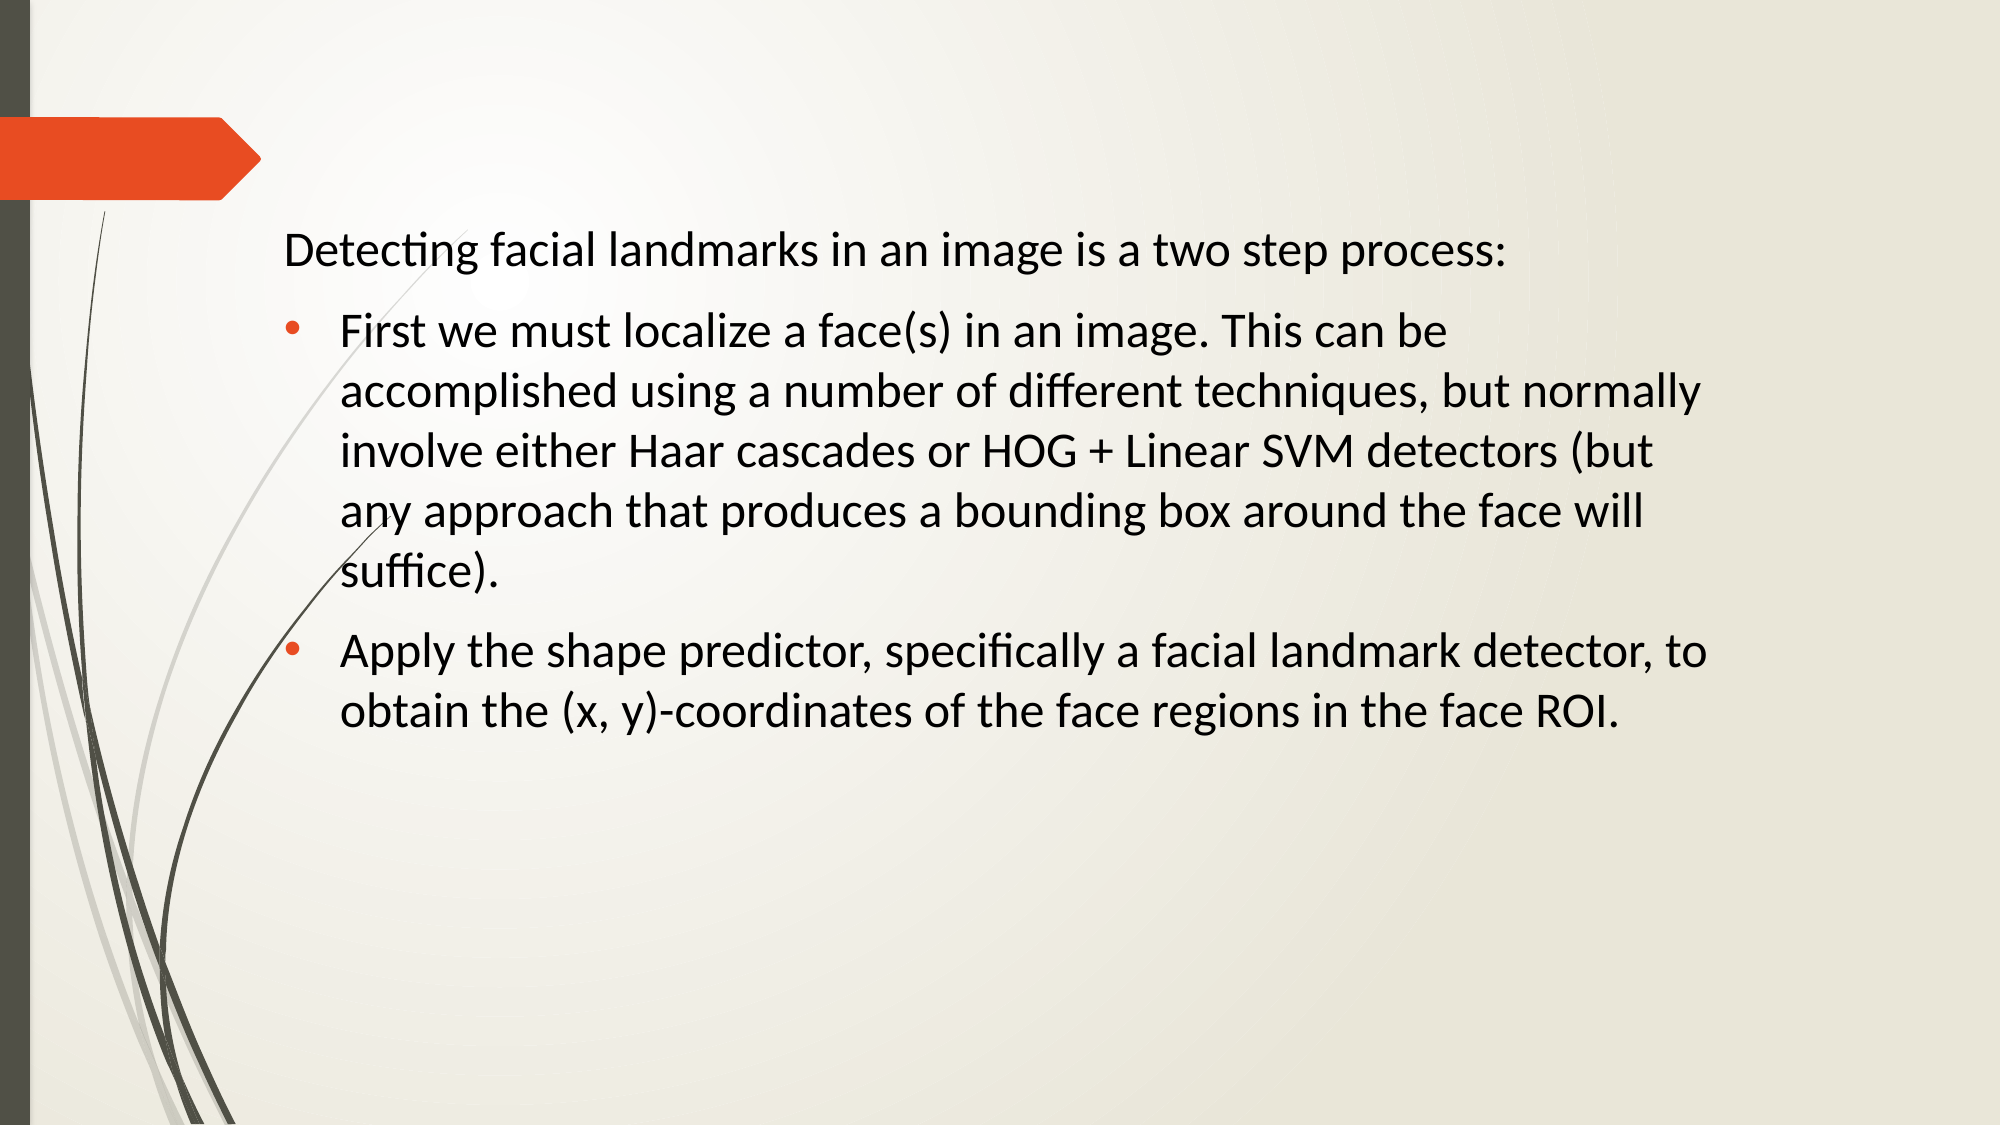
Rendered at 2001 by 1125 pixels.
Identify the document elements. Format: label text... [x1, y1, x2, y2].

text_box Detecting facial landmarks in an image is a two step process: First we must localize a face(s) in an image. This can be accomplished using a number of different techniques, but normally involve either Haar cascades or HOG + Linear SVM detectors (but any approach that produces a bounding box around the face will suffice). Apply the shape predictor, specifically a facial landmark detector, to obtain the (x, y)-coordinates of the face regions in the face ROI. [268, 208, 1732, 829]
